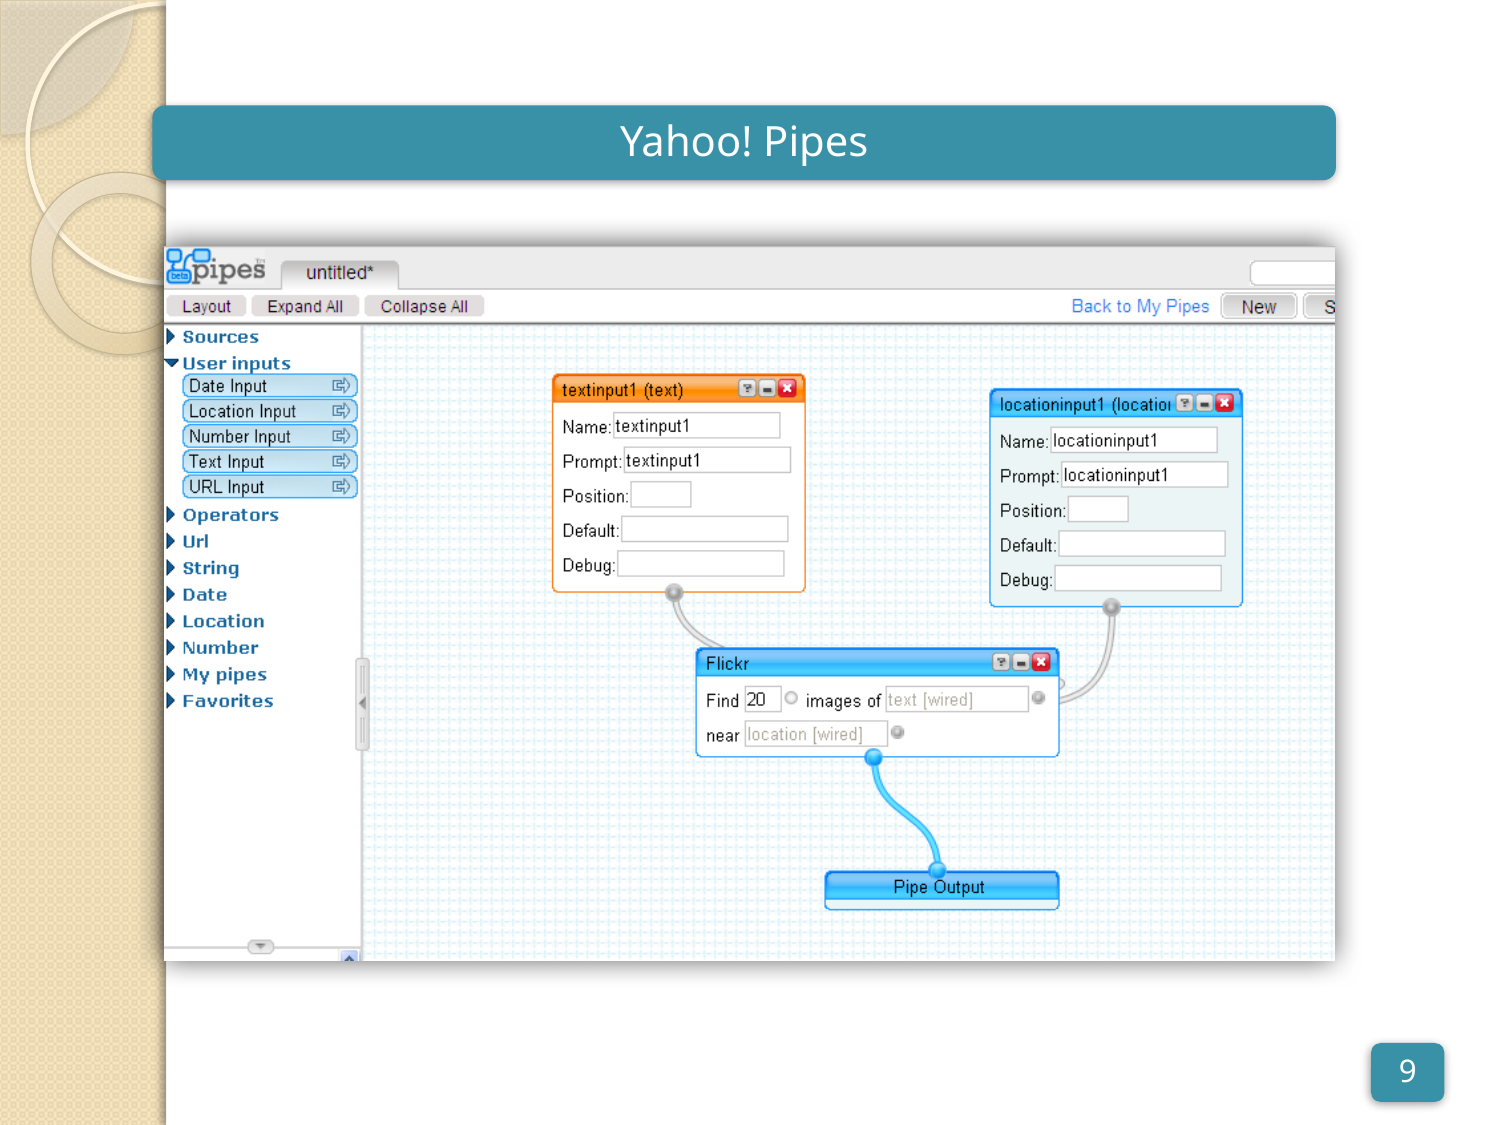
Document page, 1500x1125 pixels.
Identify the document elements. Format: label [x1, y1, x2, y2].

text_box [152, 105, 1337, 181]
picture [163, 245, 1335, 962]
text_box [1370, 1042, 1445, 1103]
